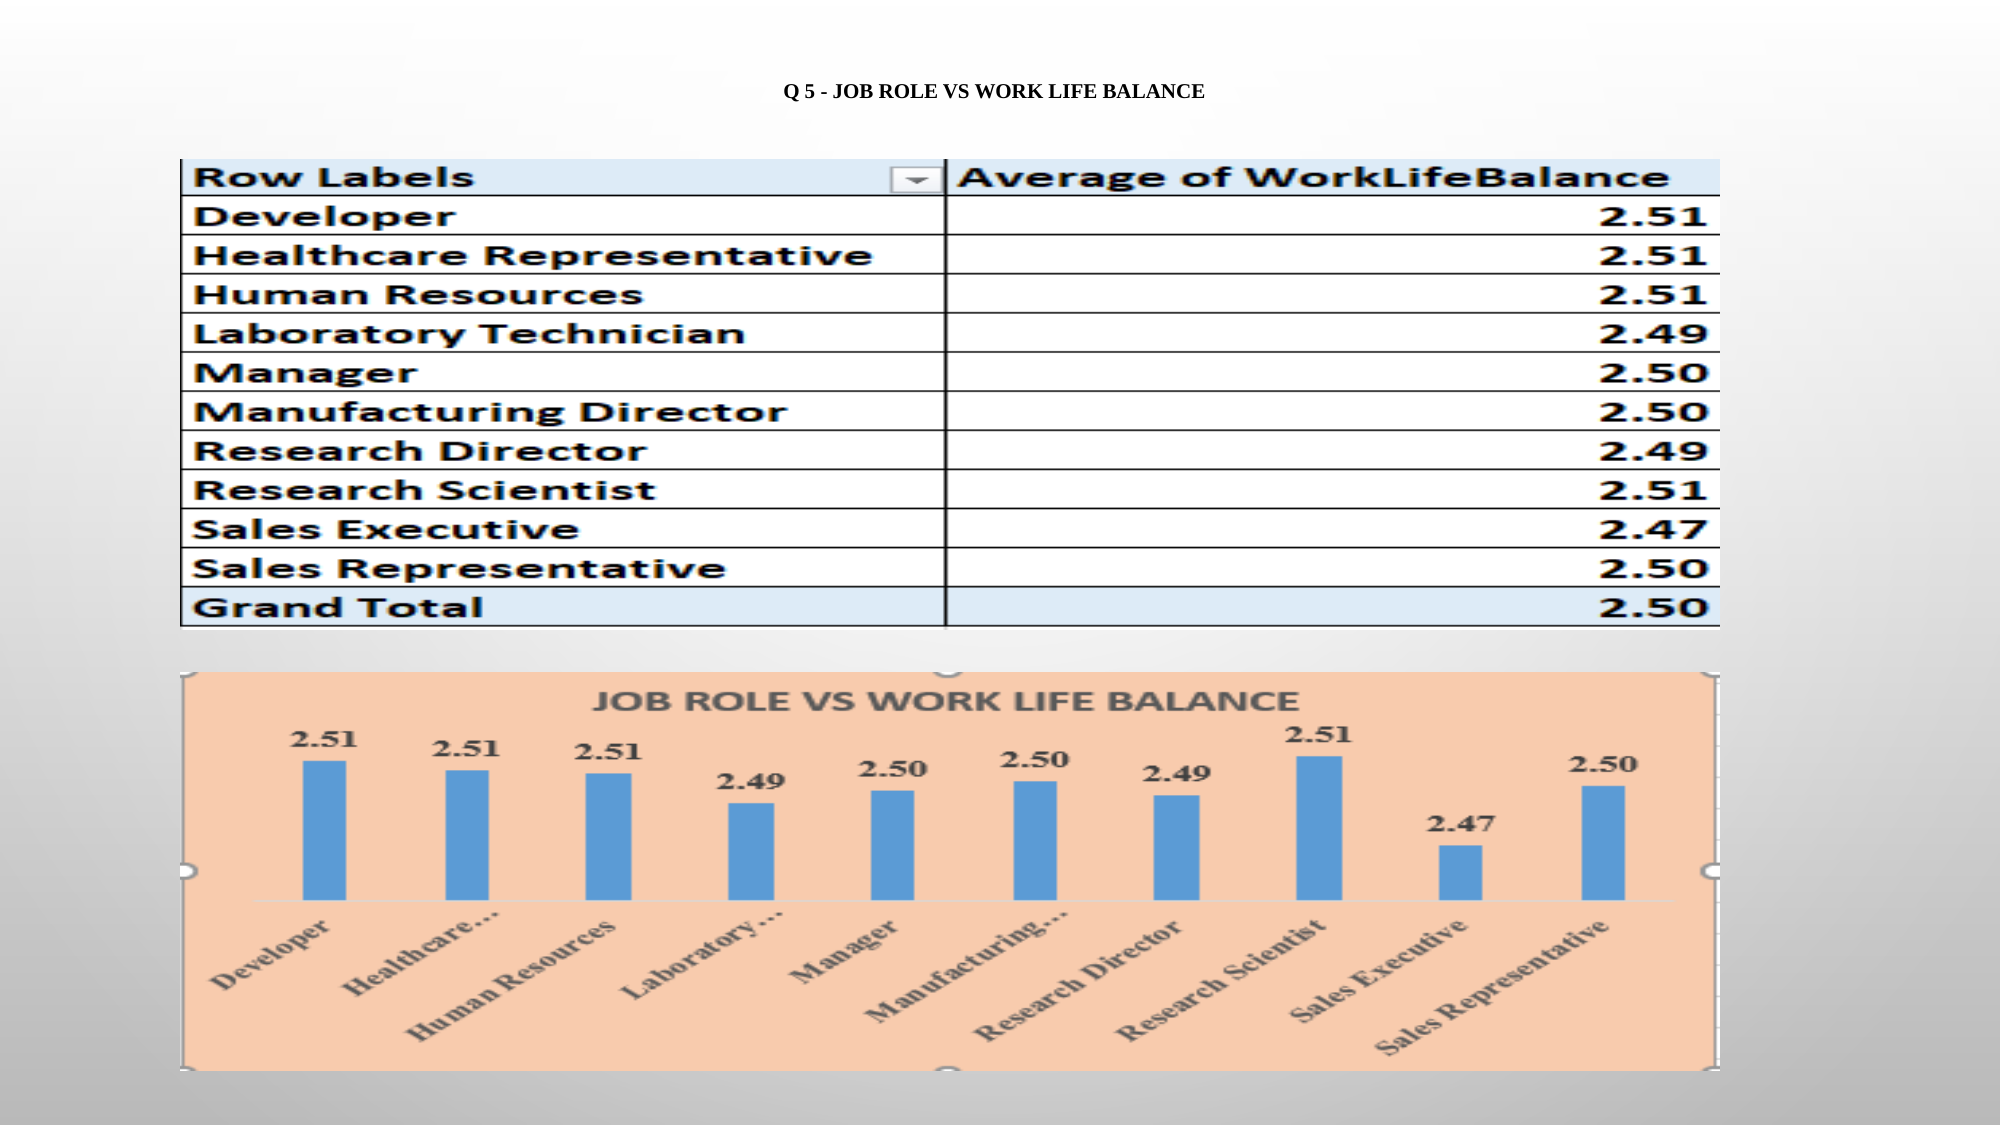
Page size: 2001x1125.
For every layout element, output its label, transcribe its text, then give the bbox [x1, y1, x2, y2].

picture [0, 0, 2000, 1125]
title Q 5 - Job Role Vs Work life balance [147, 25, 1842, 160]
